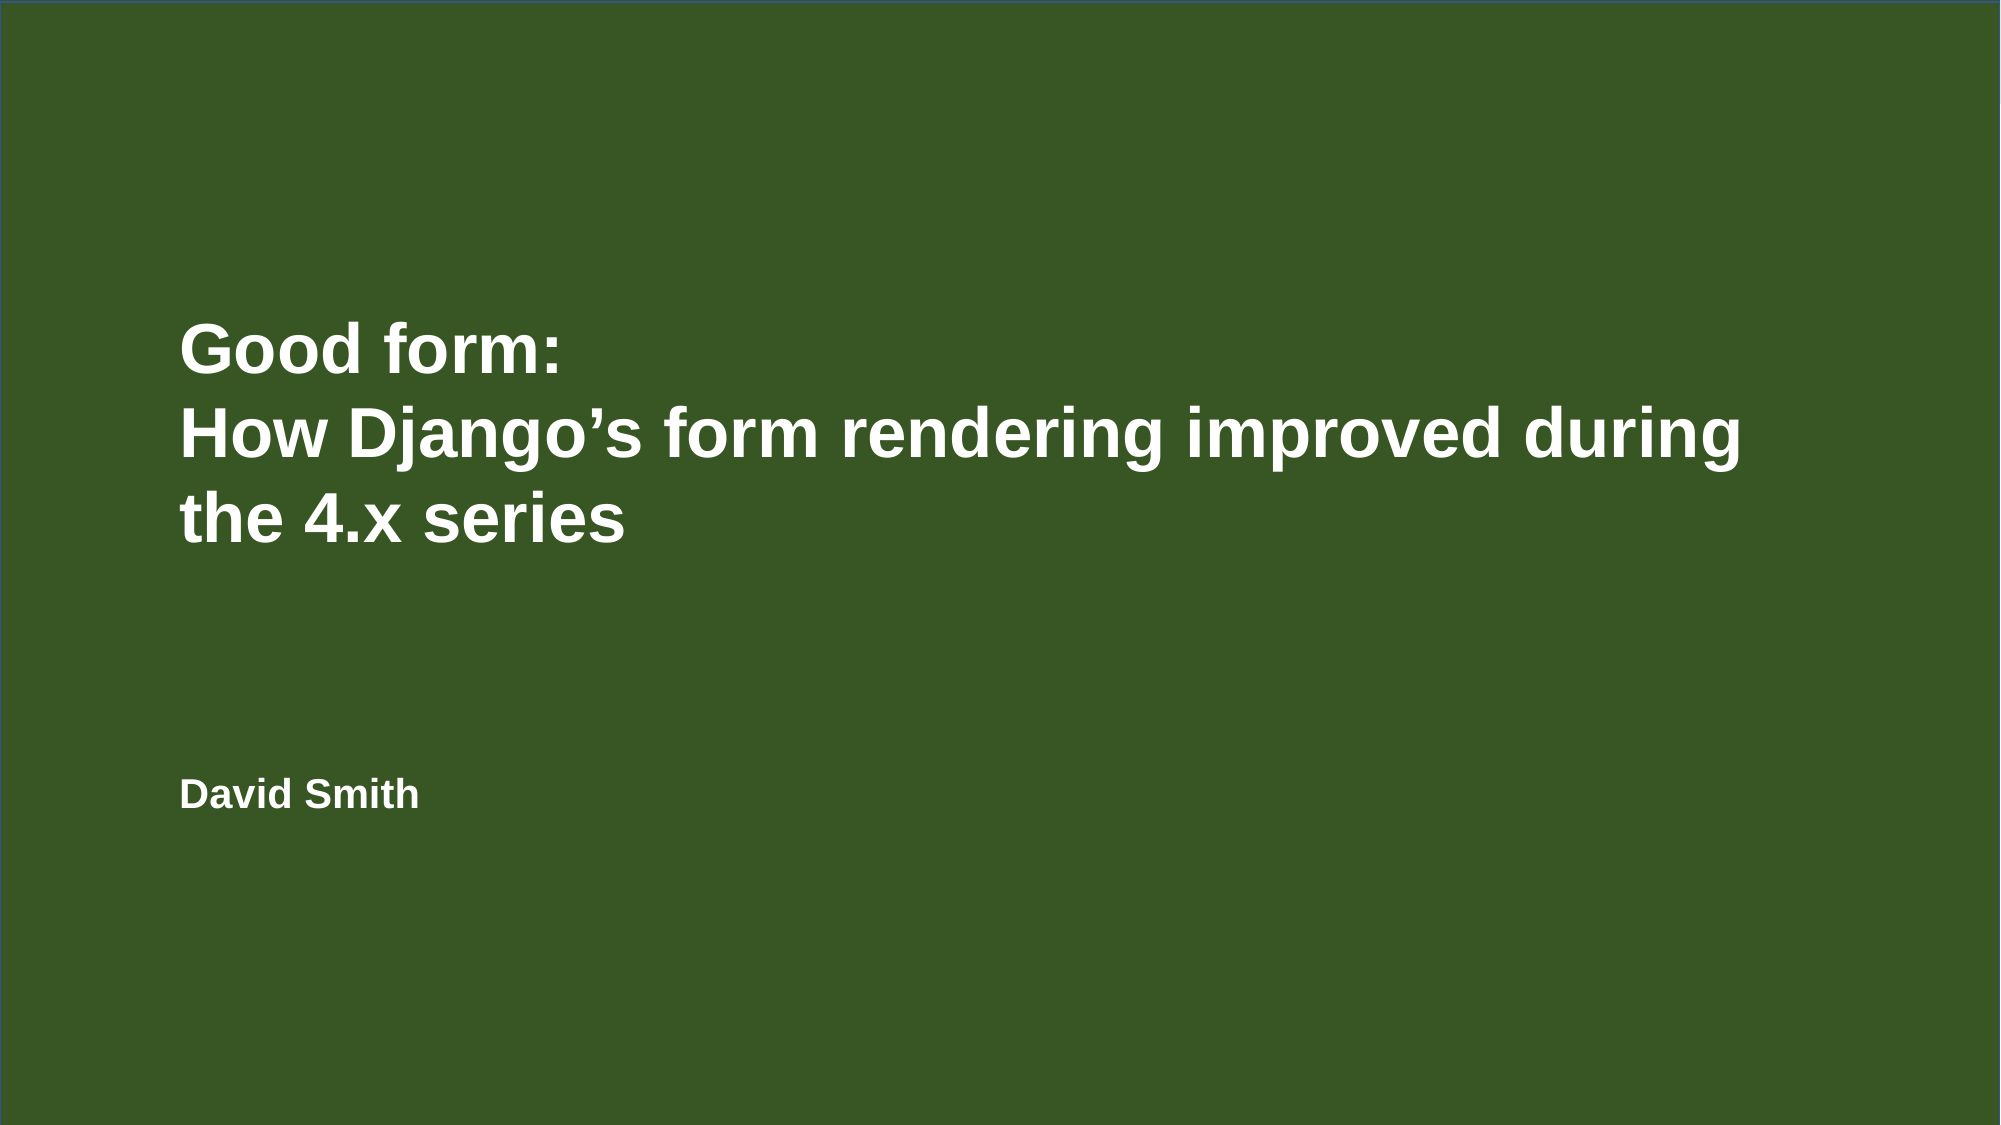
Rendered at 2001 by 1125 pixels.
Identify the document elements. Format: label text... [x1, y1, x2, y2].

text_box [0, 1, 2000, 1125]
text_box Good form: How Django’s form rendering improved during the 4.x series David Smith [164, 294, 1836, 825]
